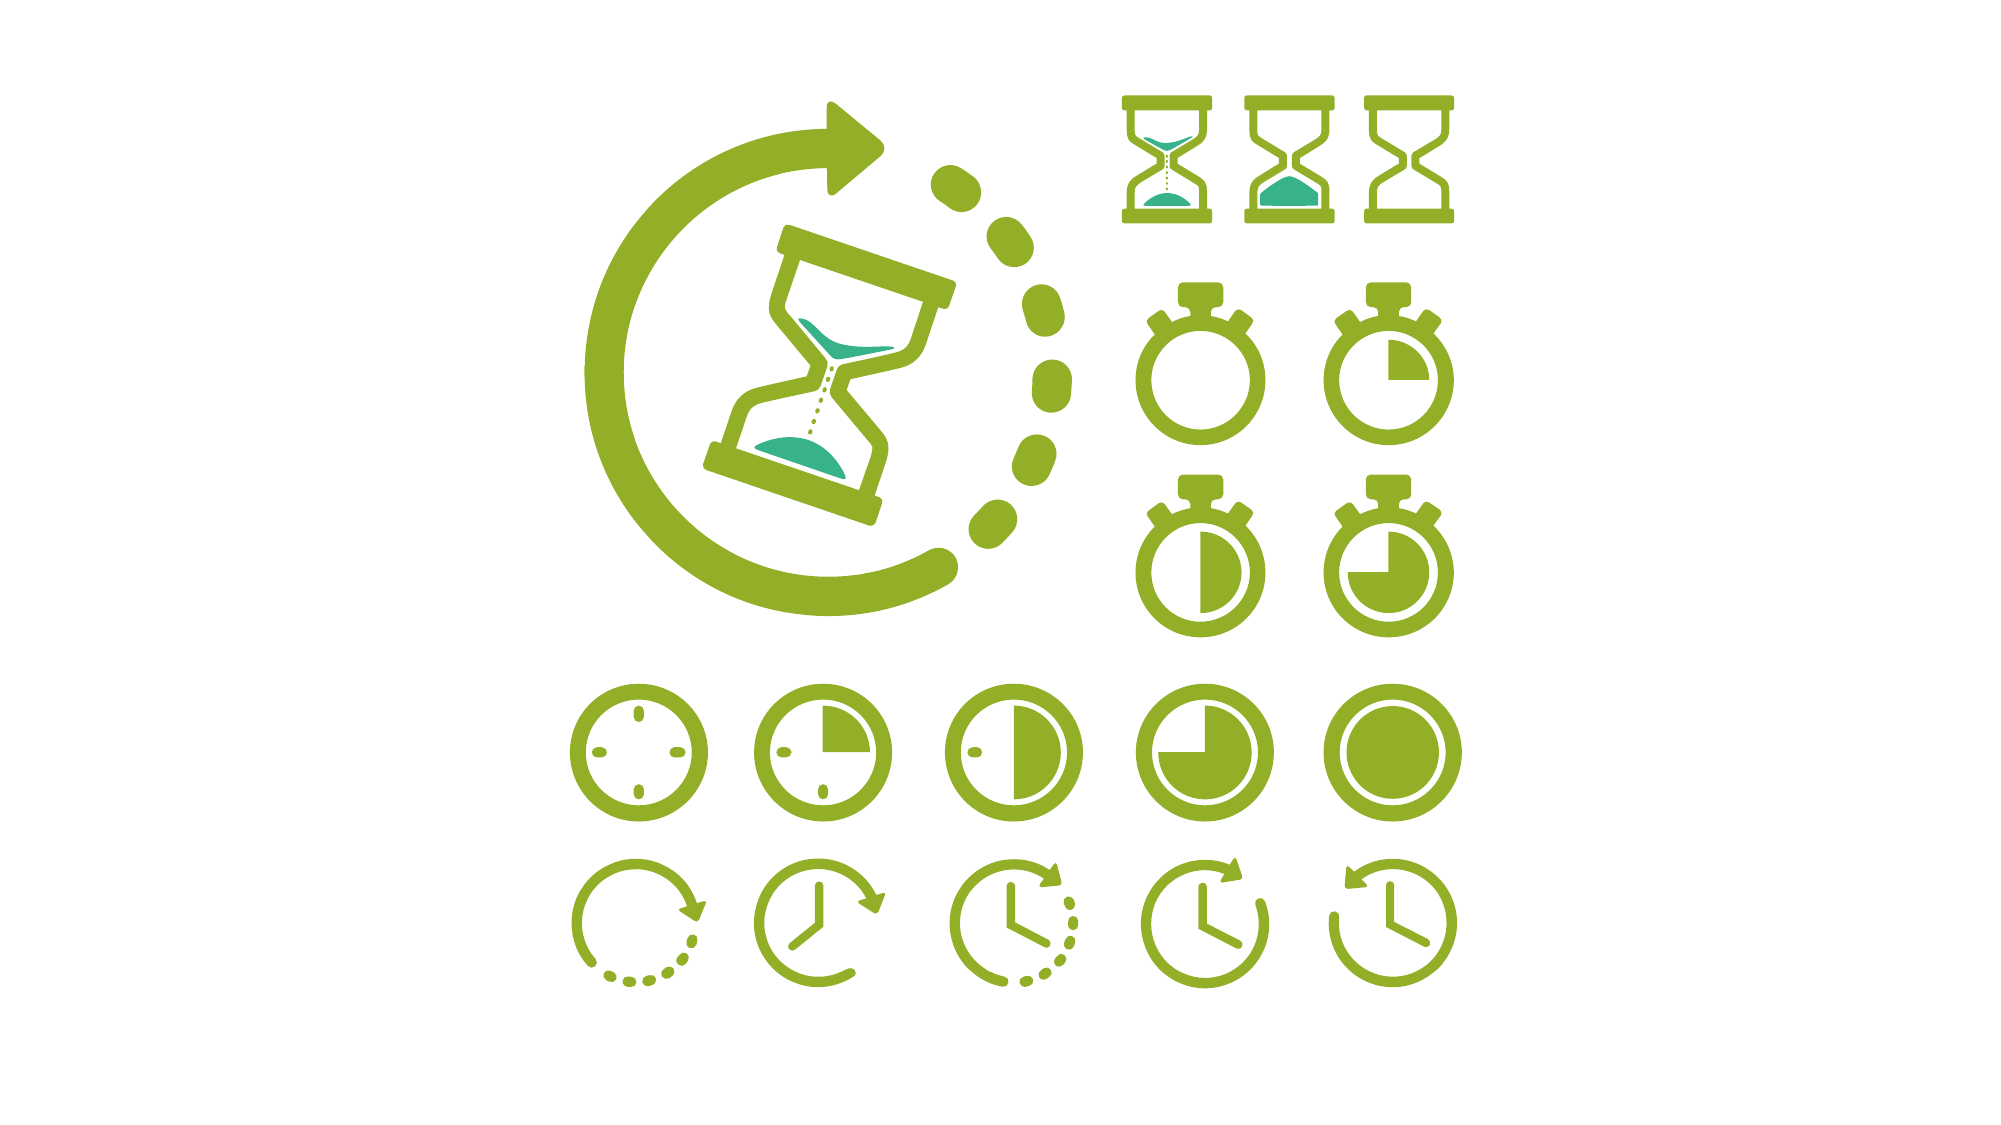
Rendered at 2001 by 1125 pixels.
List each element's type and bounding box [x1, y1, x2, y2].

text_box [569, 95, 1462, 990]
